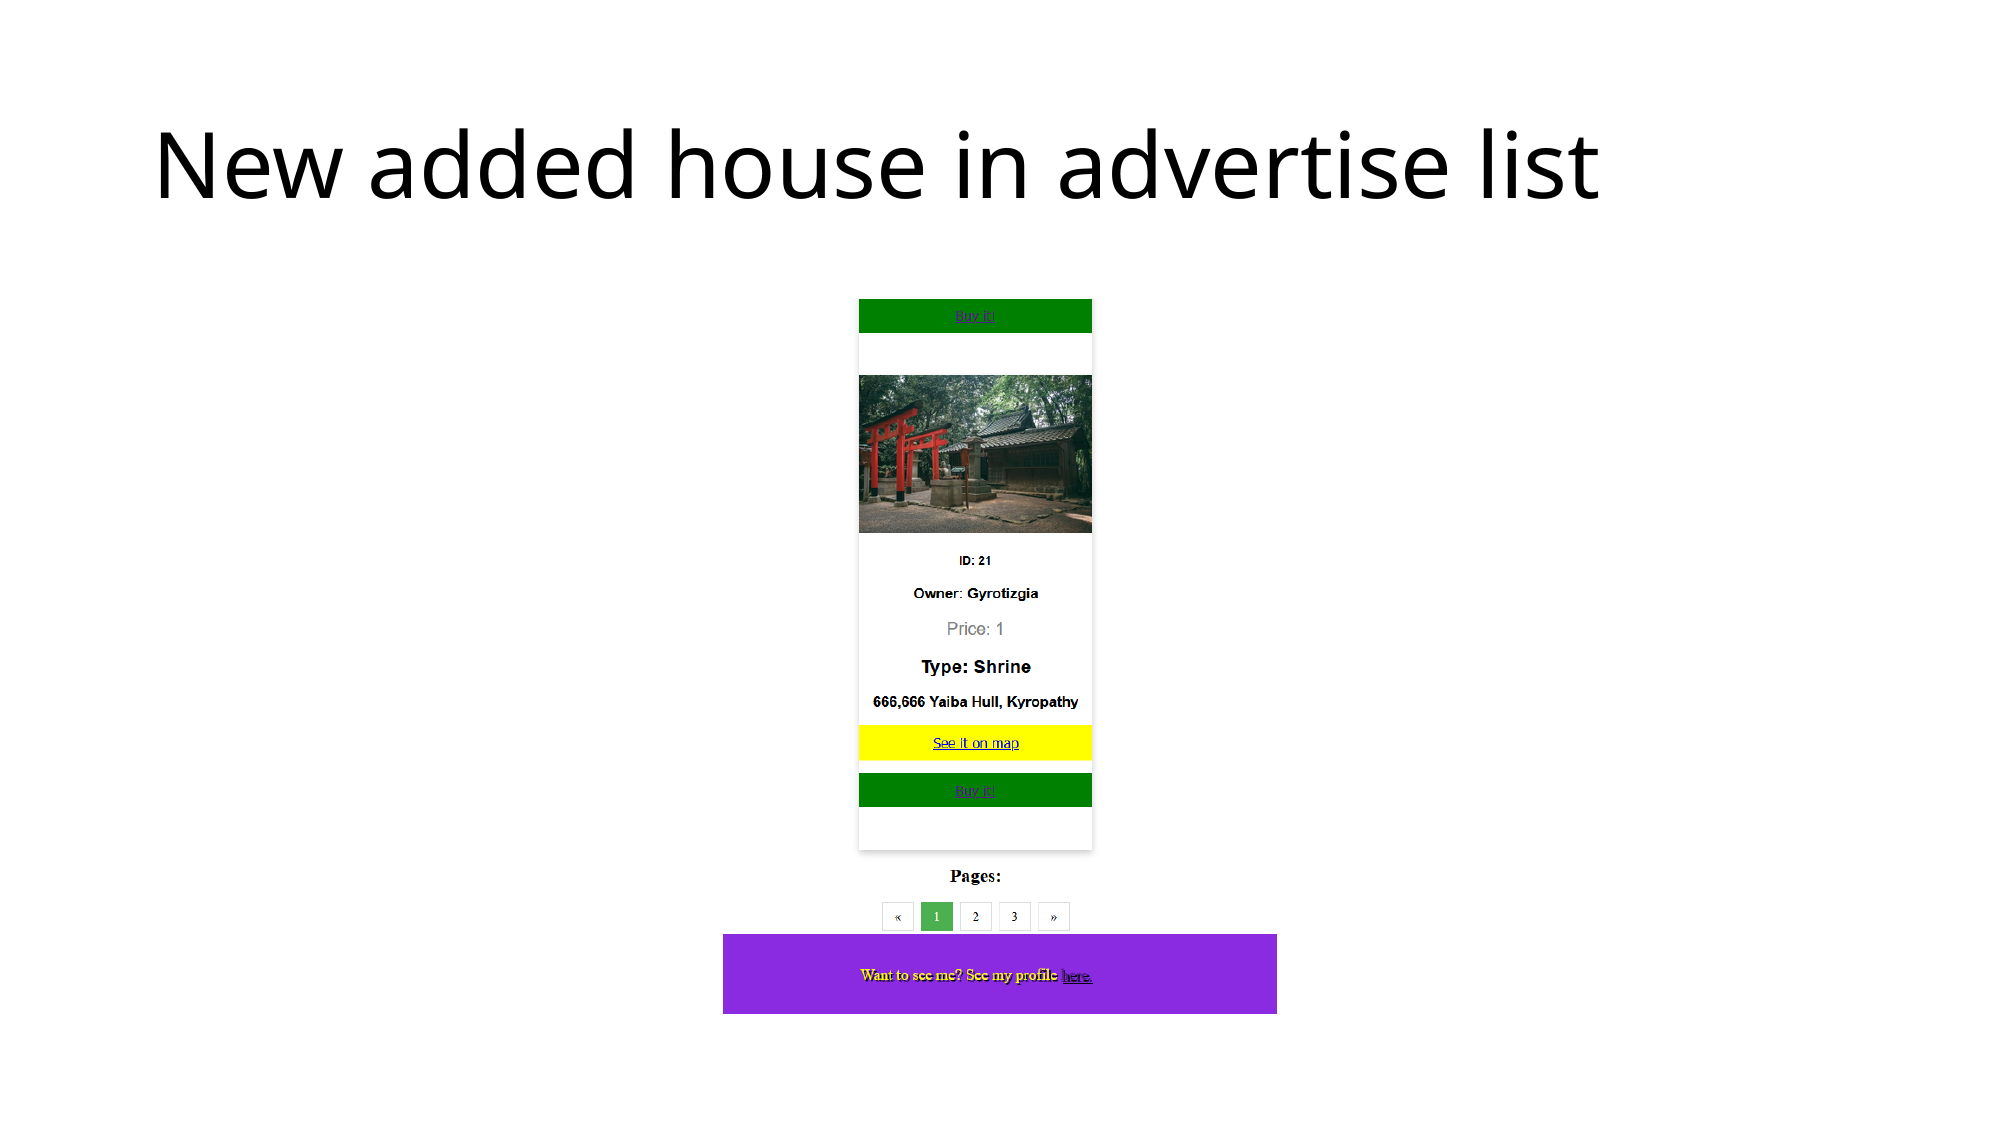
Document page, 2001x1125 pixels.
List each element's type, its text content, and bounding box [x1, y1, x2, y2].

title New added house in advertise list [137, 59, 1863, 278]
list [723, 299, 1277, 1014]
